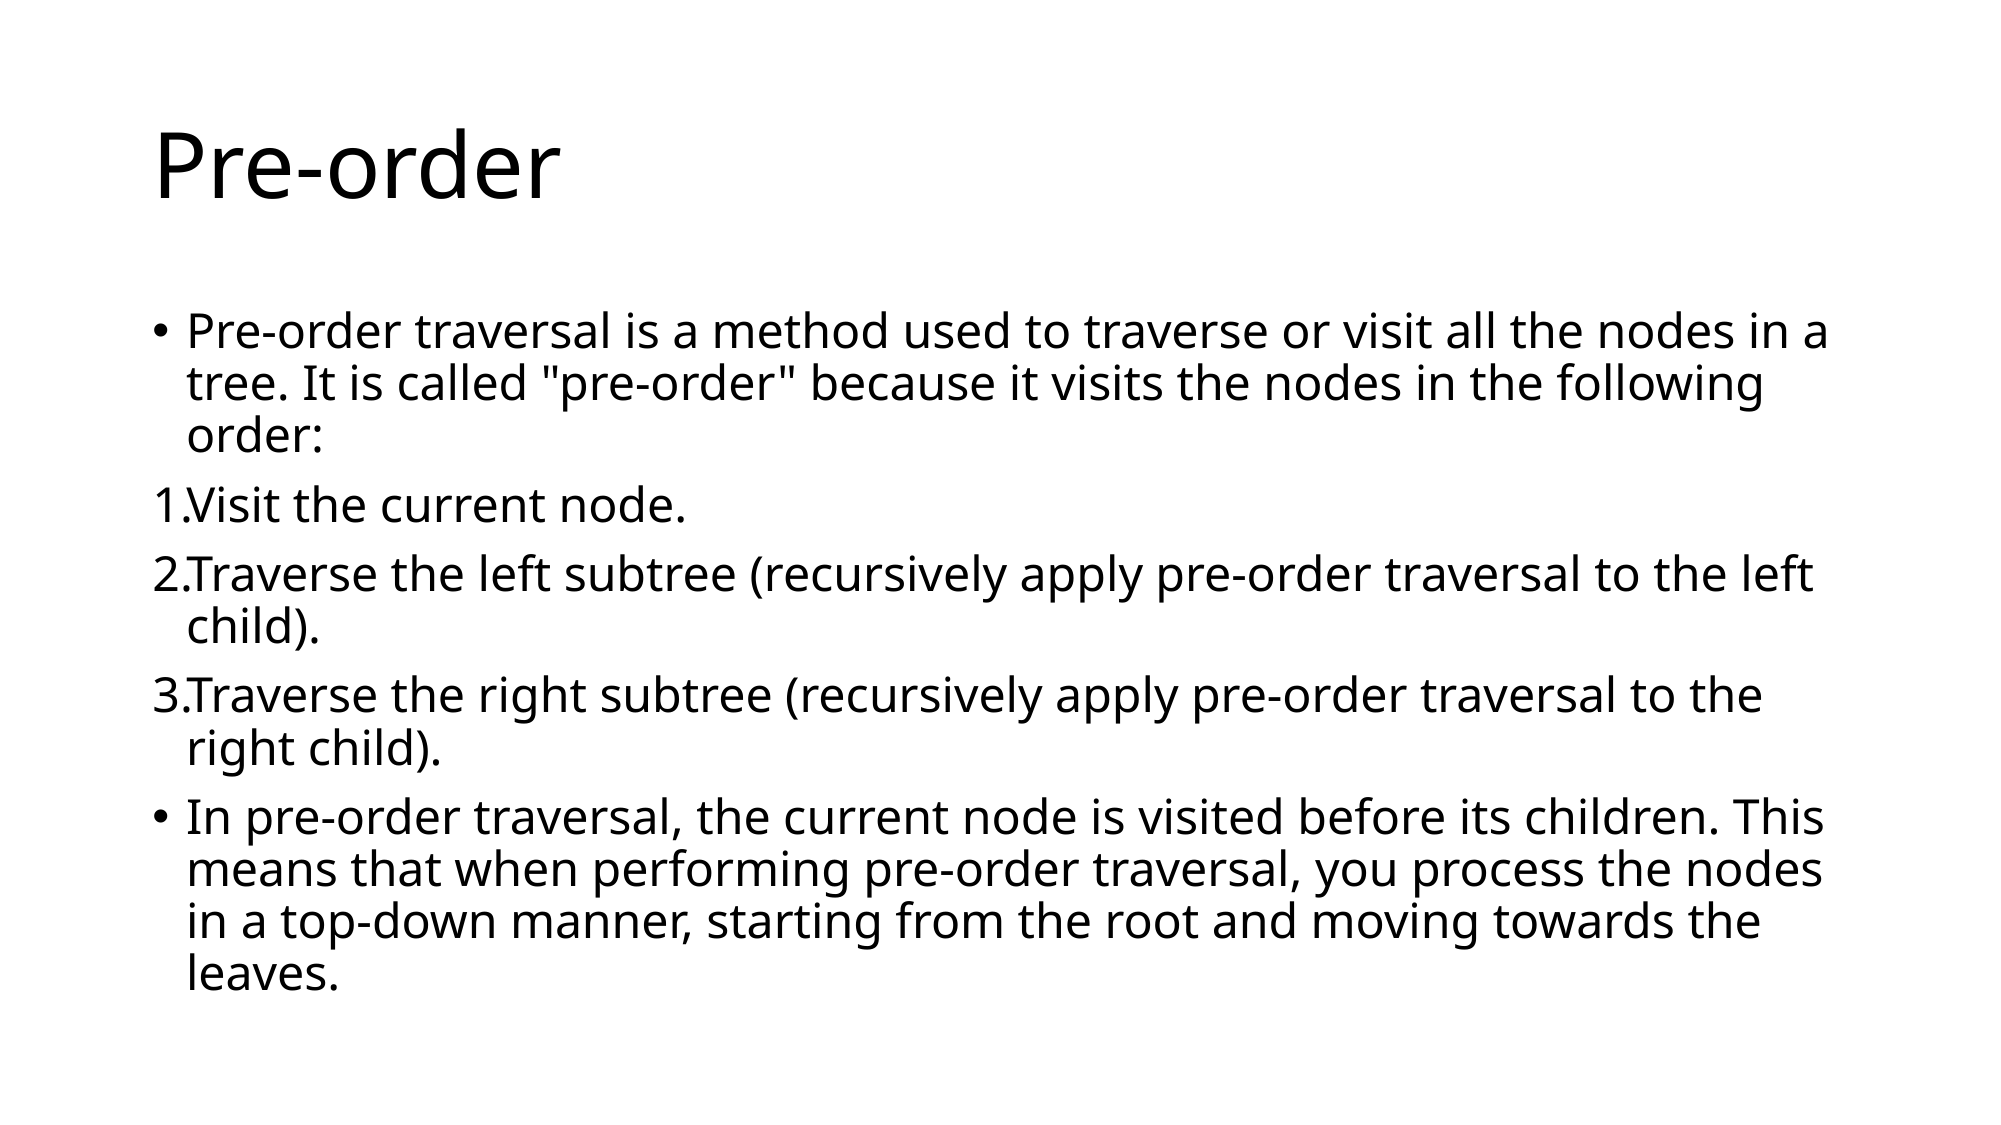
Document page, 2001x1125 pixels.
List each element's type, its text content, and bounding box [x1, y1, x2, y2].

list Pre-order traversal is a method used to traverse or visit all the nodes in a tree. It is called "pre-order" because it visits the nodes in the following order: Visit the current node. Traverse the left subtree (recursively apply pre-order traversal to the left child). Traverse the right subtree (recursively apply pre-order traversal to the right child). In pre-order traversal, the current node is visited before its children. This means that when performing pre-order traversal, you process the nodes in a top-down manner, starting from the root and moving towards the leaves. [137, 299, 1863, 1014]
title Pre-order [137, 59, 1863, 278]
